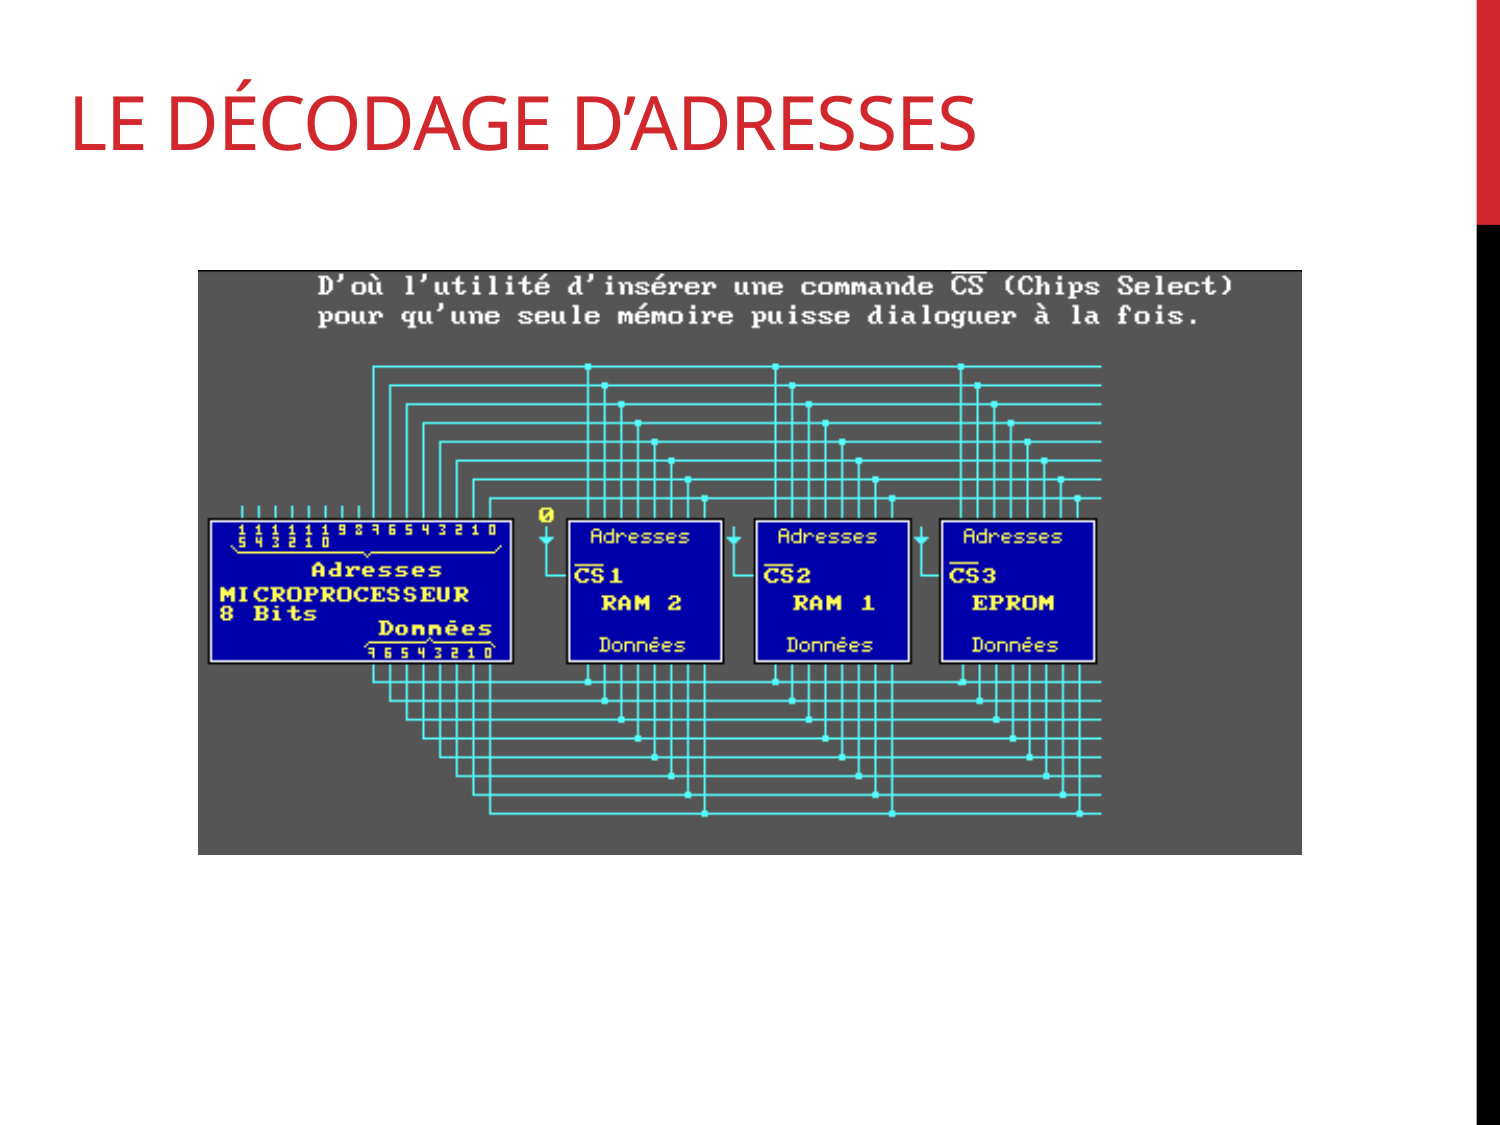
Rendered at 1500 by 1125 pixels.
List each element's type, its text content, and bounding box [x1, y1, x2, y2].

title Le décodage d’adresses [53, 25, 1459, 173]
picture [197, 270, 1303, 855]
